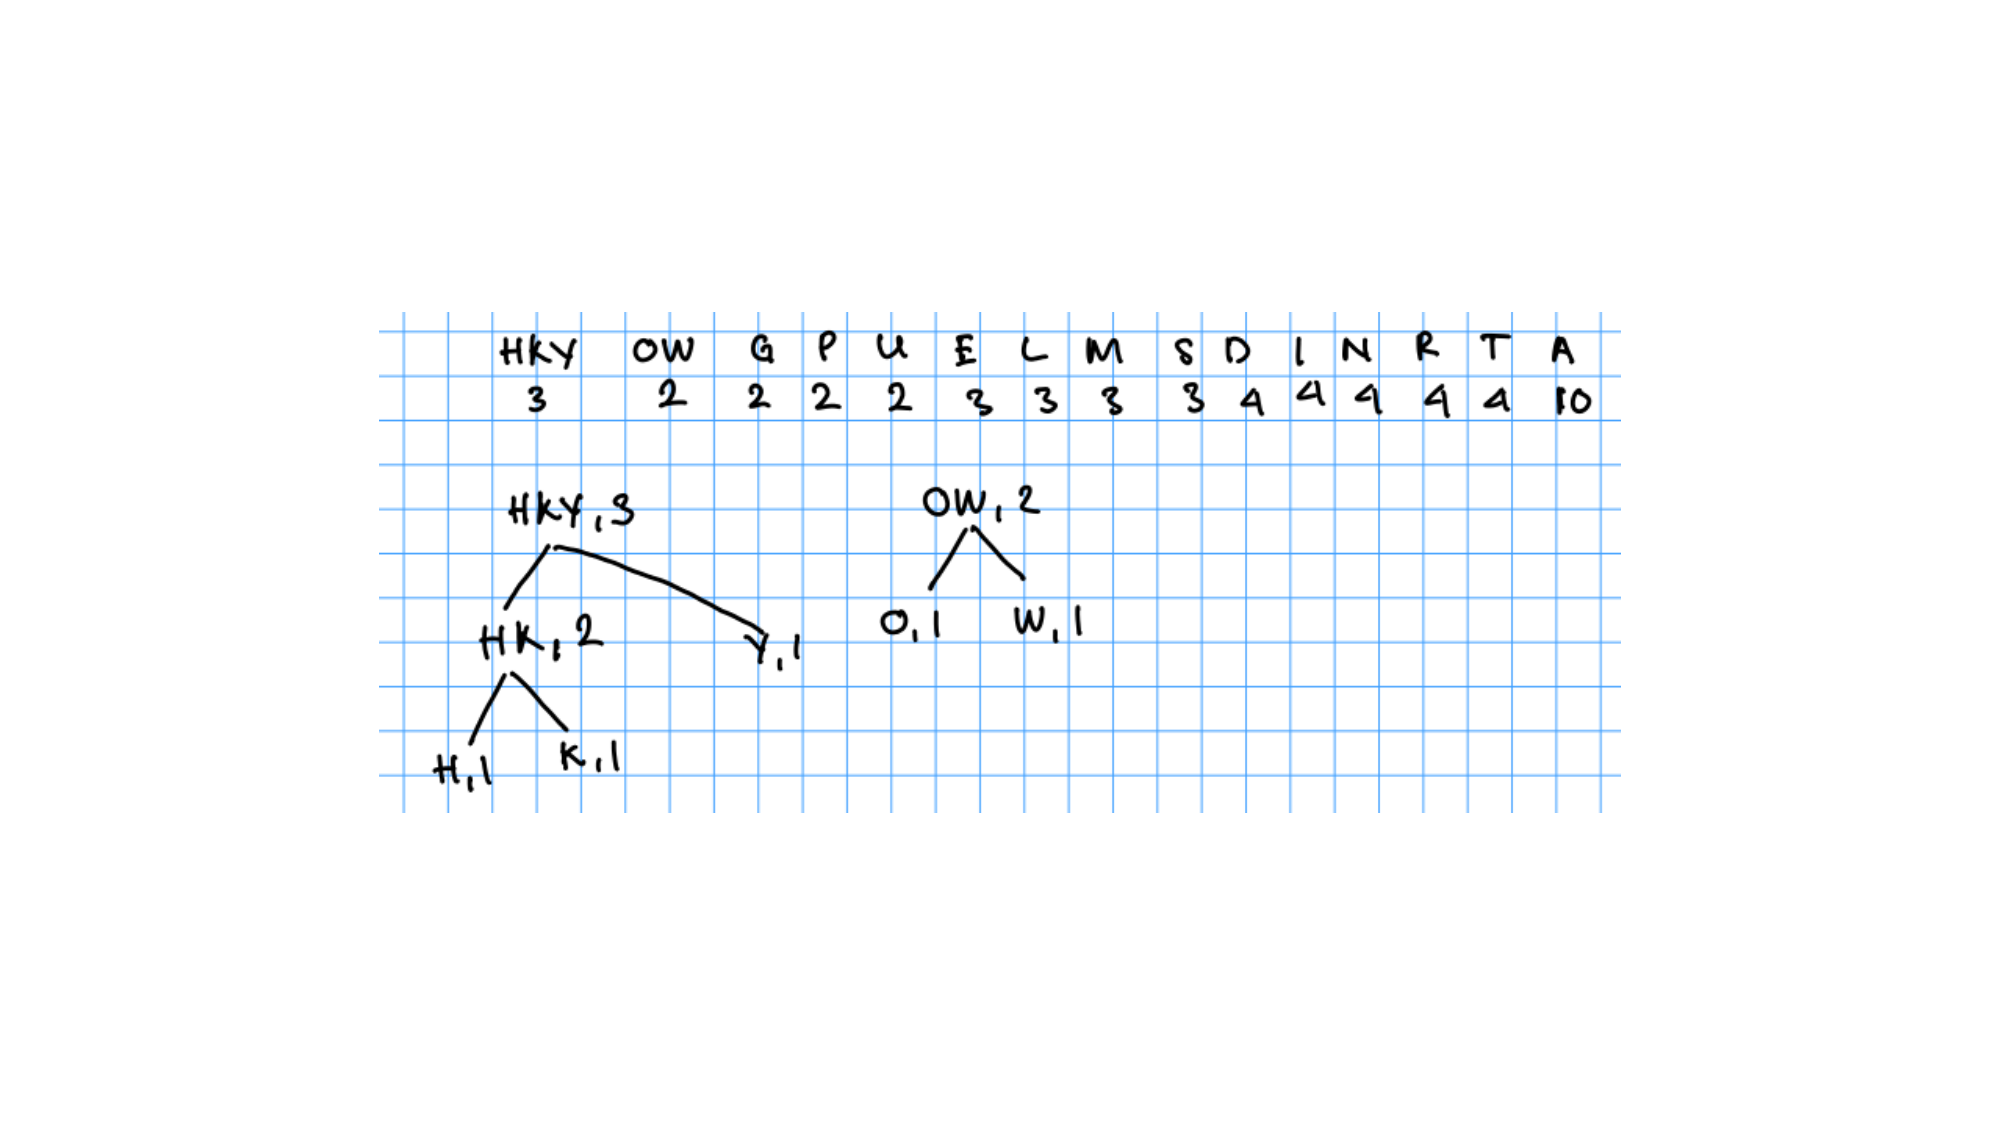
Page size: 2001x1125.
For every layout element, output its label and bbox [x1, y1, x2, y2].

picture [379, 312, 1621, 813]
